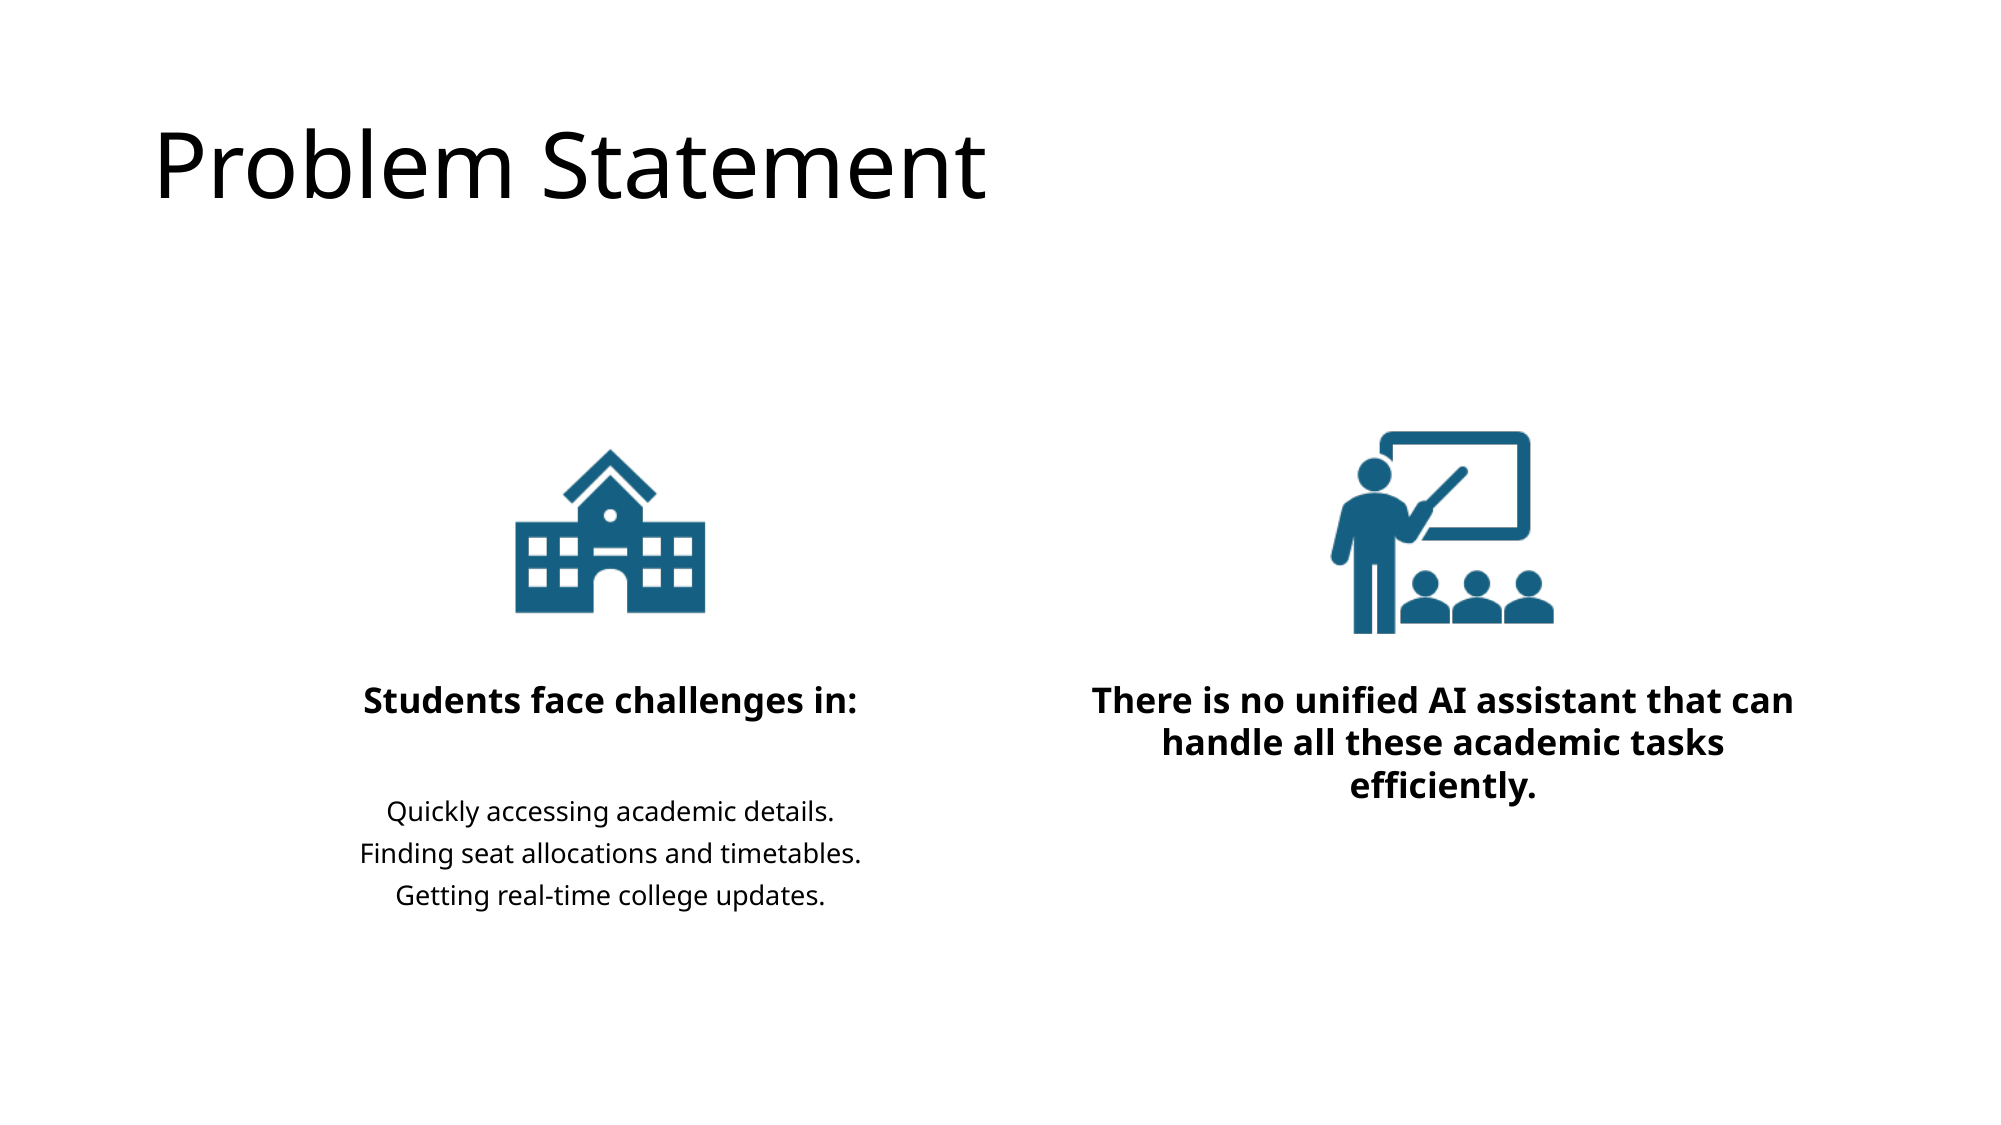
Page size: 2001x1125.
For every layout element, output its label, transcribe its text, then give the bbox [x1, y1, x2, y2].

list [0, 206, 2000, 1120]
title Problem Statement [137, 59, 1863, 206]
